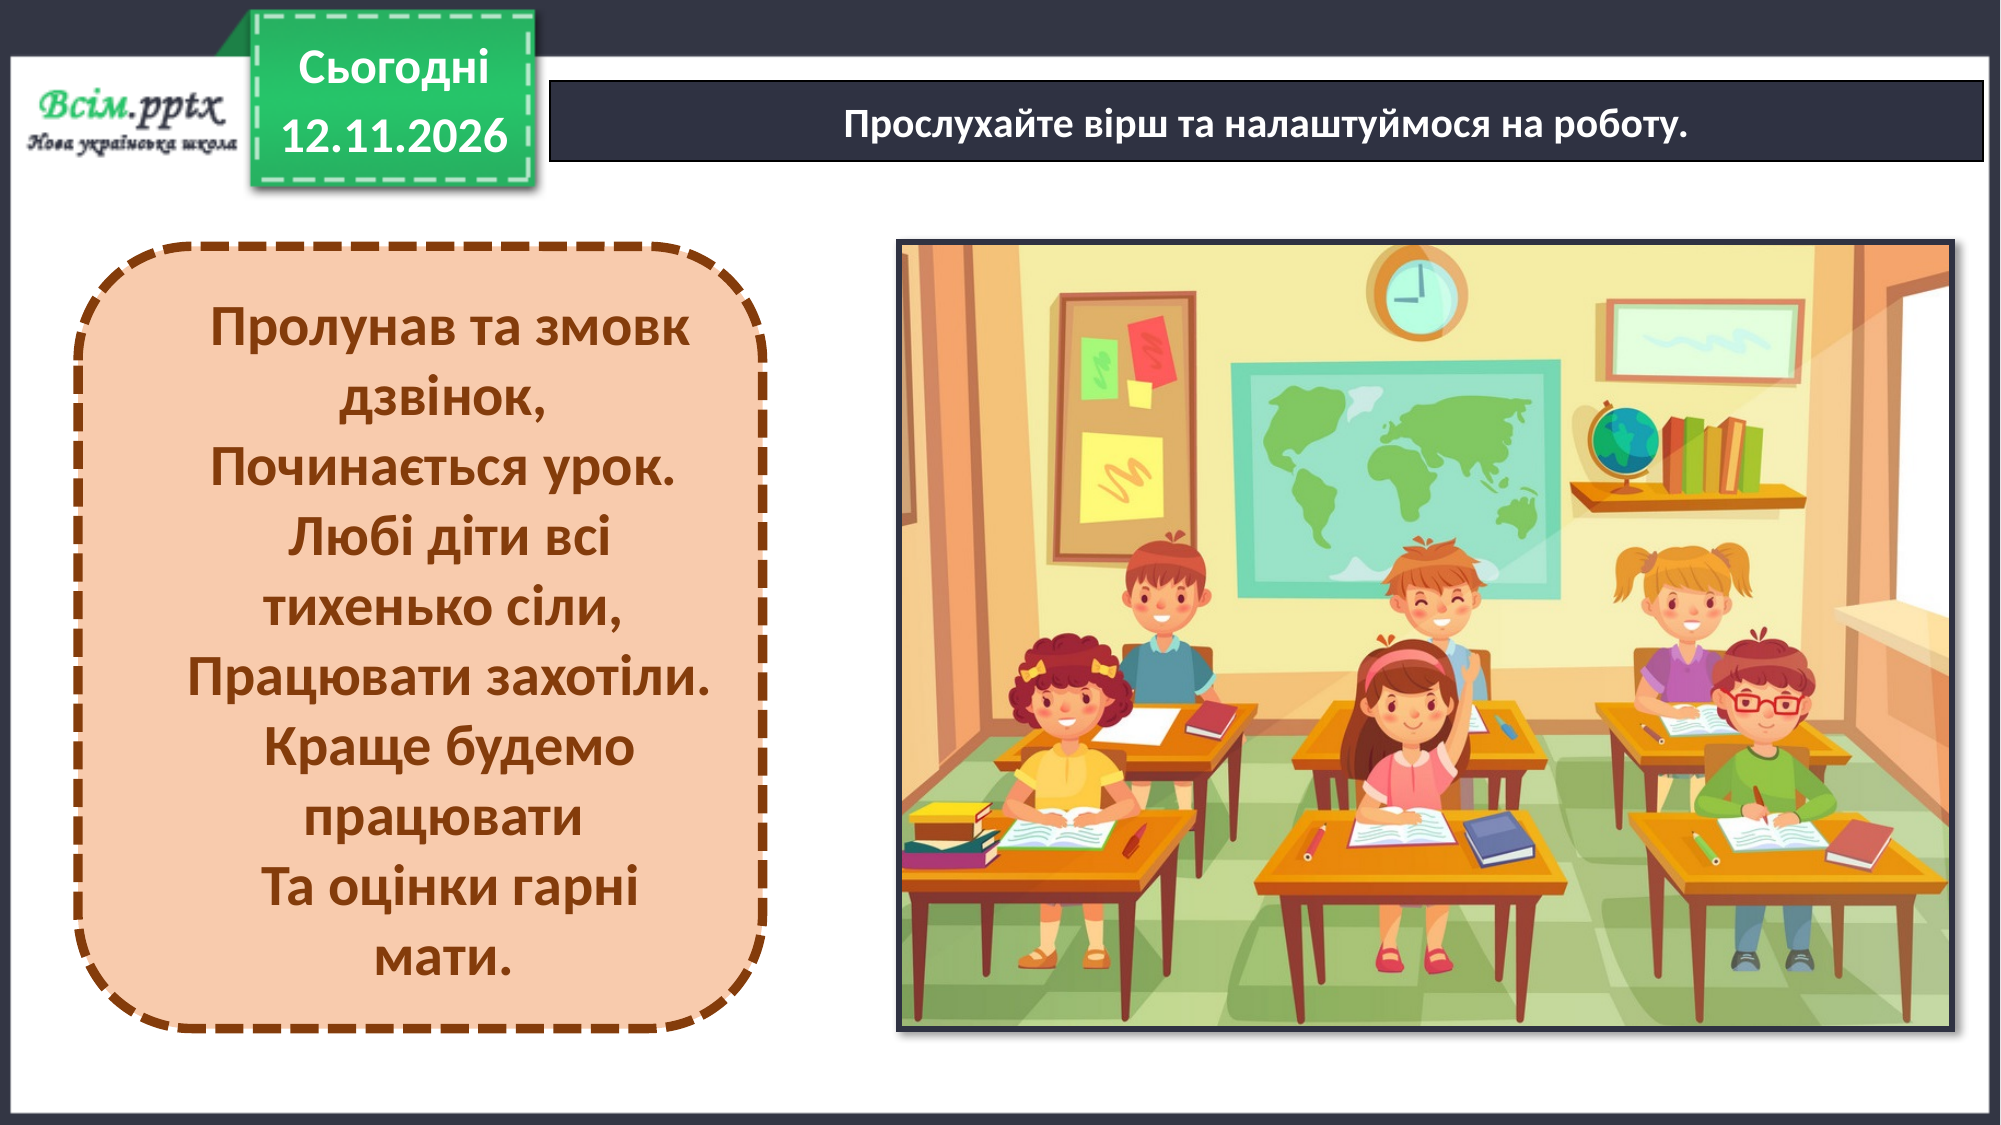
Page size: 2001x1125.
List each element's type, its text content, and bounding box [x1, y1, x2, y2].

text_box Прослухайте вірш та налаштуймося на роботу. [549, 80, 1984, 162]
text_box 11.04.2022 [263, 101, 524, 164]
text_box Сьогодні [284, 26, 535, 101]
text_box Пролунав та змовк дзвінок, Починається урок. Любі діти всі тихенько сіли, Працювати захотіли. Краще будемо працювати Та оцінки гарні мати. [78, 246, 763, 1029]
picture [0, 0, 2001, 1125]
